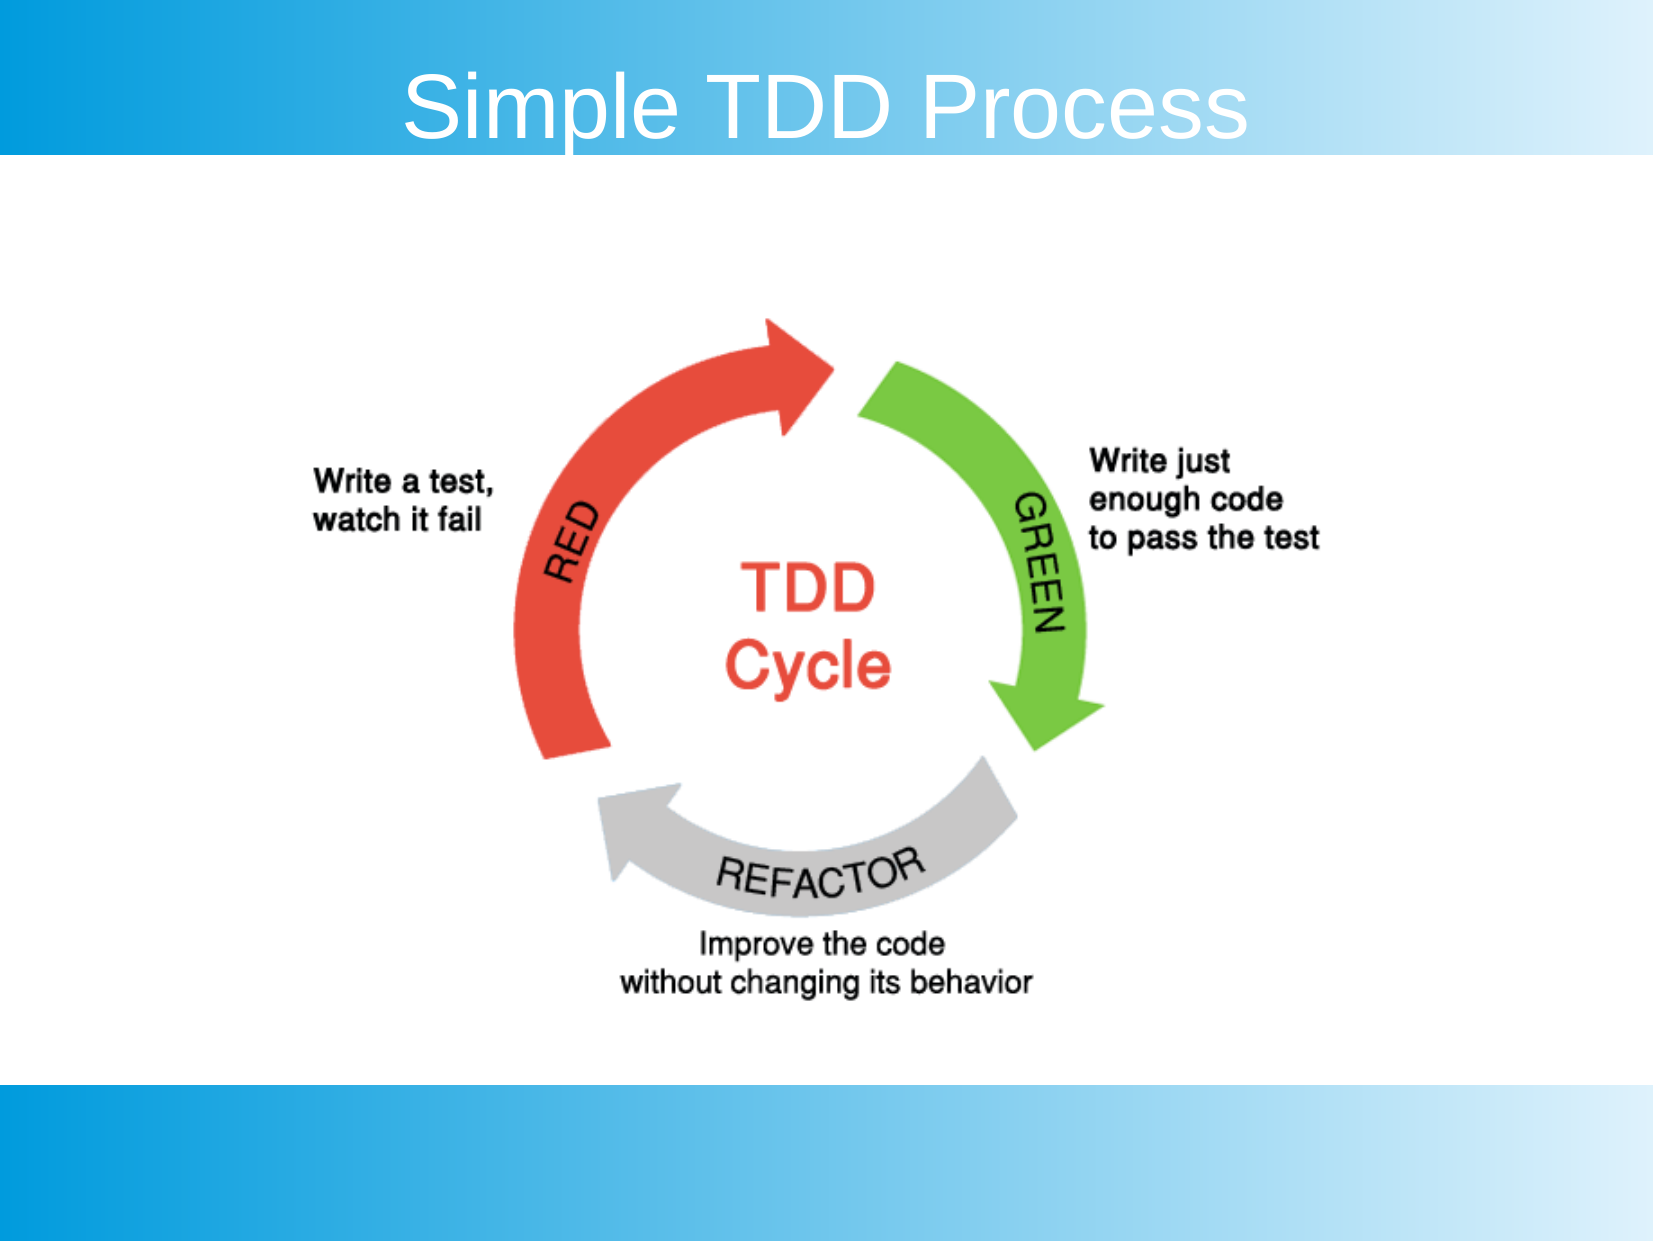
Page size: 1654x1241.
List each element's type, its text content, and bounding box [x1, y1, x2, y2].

picture [197, 289, 1457, 1010]
text_box Simple TDD Process [82, 49, 1571, 154]
